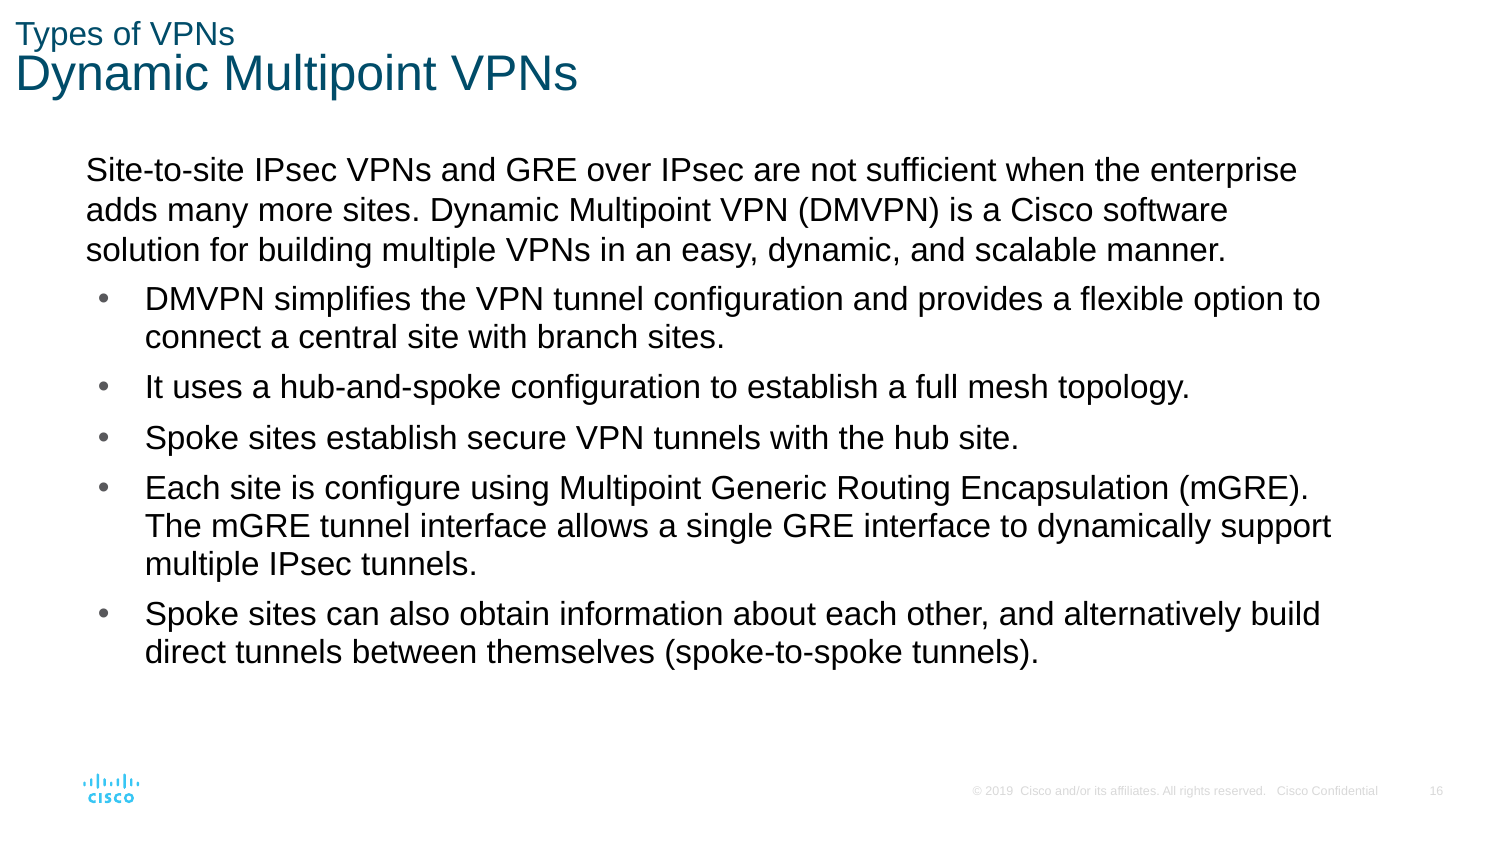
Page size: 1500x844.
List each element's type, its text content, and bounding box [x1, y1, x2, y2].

title Types of VPNs Dynamic Multipoint VPNs [0, 0, 1369, 121]
list Site-to-site IPsec VPNs and GRE over IPsec are not sufficient when the enterprise adds many more sites. Dynamic Multipoint VPN (DMVPN) is a Cisco software solution for building multiple VPNs in an easy, dynamic, and scalable manner. DMVPN simplifies the VPN tunnel configuration and provides a flexible option to connect a central site with branch sites. It uses a hub-and-spoke configuration to establish a full mesh topology. Spoke sites establish secure VPN tunnels with the hub site. Each site is configure using Multipoint Generic Routing Encapsulation (mGRE). The mGRE tunnel interface allows a single GRE interface to dynamically support multiple IPsec tunnels. Spoke sites can also obtain information about each other, and alternatively build direct tunnels between themselves (spoke-to-spoke tunnels). [70, 140, 1369, 733]
